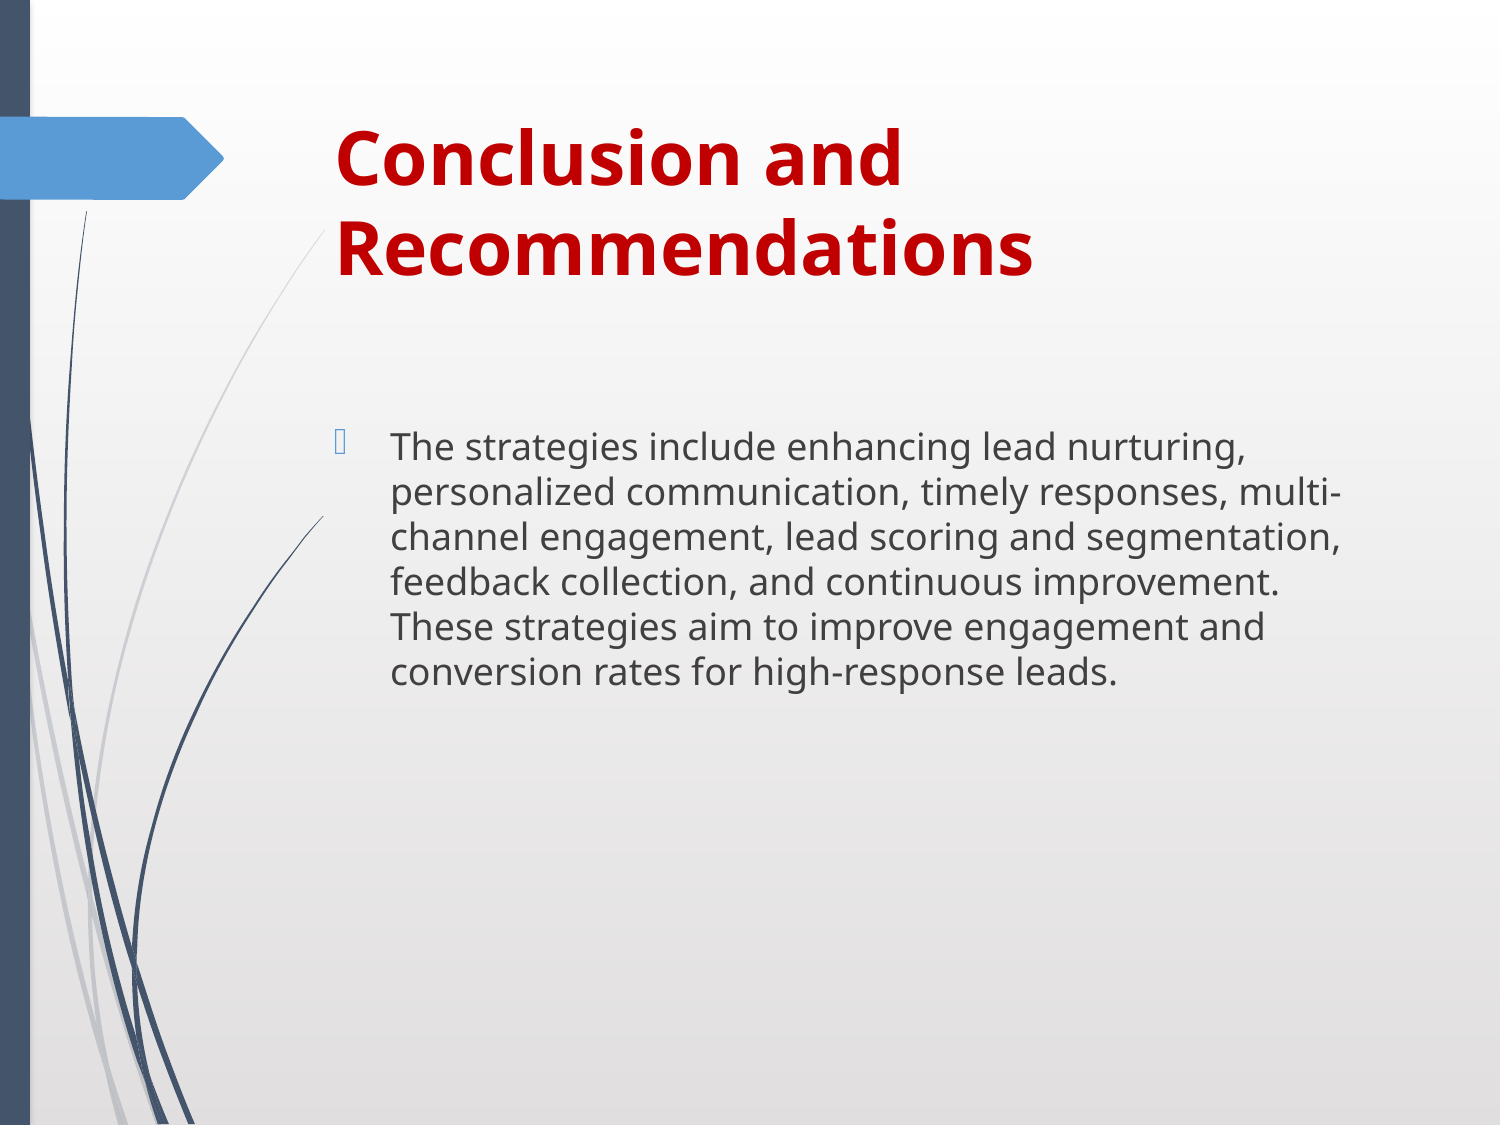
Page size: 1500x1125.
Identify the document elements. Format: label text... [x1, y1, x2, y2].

title Conclusion and Recommendations [319, 102, 1400, 313]
list The strategies include enhancing lead nurturing, personalized communication, timely responses, multi-channel engagement, lead scoring and segmentation, feedback collection, and continuous improvement. These strategies aim to improve engagement and conversion rates for high-response leads. [318, 350, 1400, 970]
